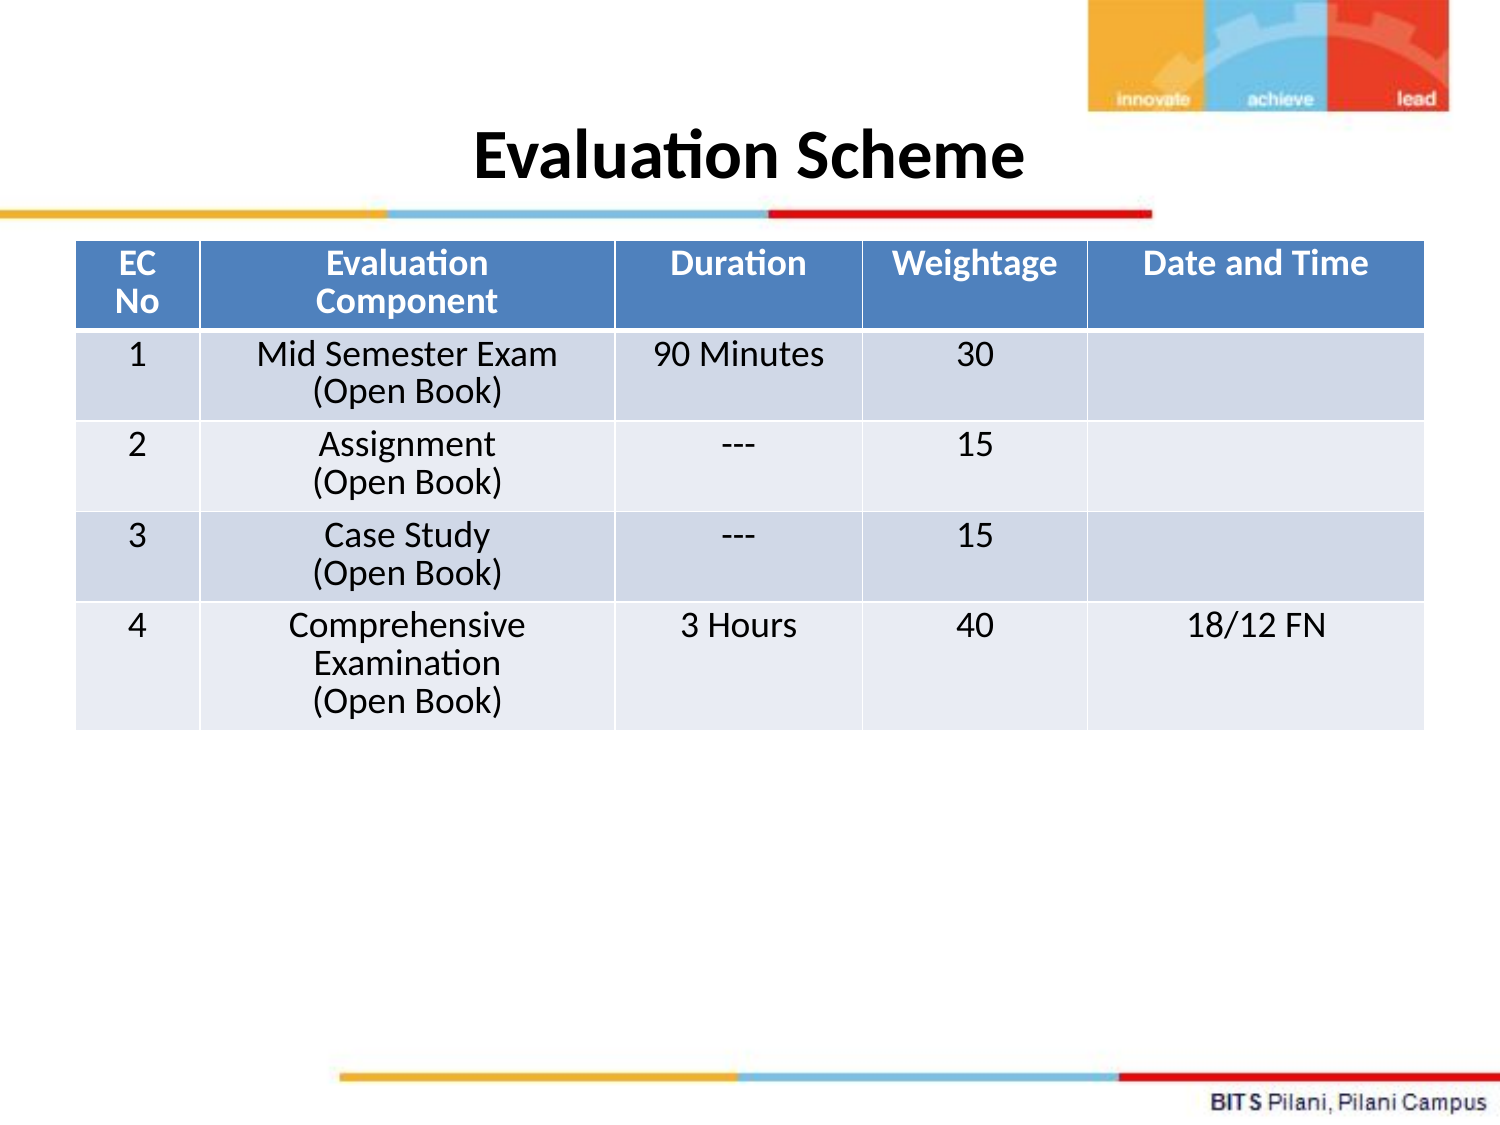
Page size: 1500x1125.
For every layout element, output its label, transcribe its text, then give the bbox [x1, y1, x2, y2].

table_cell Case Study (Open Book) [201, 512, 614, 601]
table_header Evaluation Component [201, 241, 614, 328]
table_cell Comprehensive Examination (Open Book) [201, 603, 614, 730]
title Evaluation Scheme [75, 99, 1425, 200]
table_cell 4 [76, 603, 199, 730]
table_cell 18/12 FN [1088, 603, 1424, 730]
table_cell --- [616, 422, 862, 511]
table_cell 30 [863, 333, 1087, 420]
table_cell [1088, 512, 1424, 601]
table_cell 15 [863, 512, 1087, 601]
table_header Duration [616, 241, 862, 328]
table_cell 3 [76, 512, 199, 601]
table_cell Mid Semester Exam (Open Book) [201, 333, 614, 420]
table_header Weightage [863, 241, 1087, 328]
table_header EC No [76, 241, 199, 328]
table_cell [1088, 333, 1424, 420]
table_cell 1 [76, 333, 199, 420]
table_cell Assignment (Open Book) [201, 422, 614, 511]
table_cell 15 [863, 422, 1087, 511]
table_cell 90 Minutes [616, 333, 862, 420]
table_cell 2 [76, 422, 199, 511]
table_cell --- [616, 512, 862, 601]
table_cell [1088, 422, 1424, 511]
table_cell 3 Hours [616, 603, 862, 730]
table_cell 40 [863, 603, 1087, 730]
table_header Date and Time [1088, 241, 1424, 328]
picture [0, 0, 1500, 1125]
